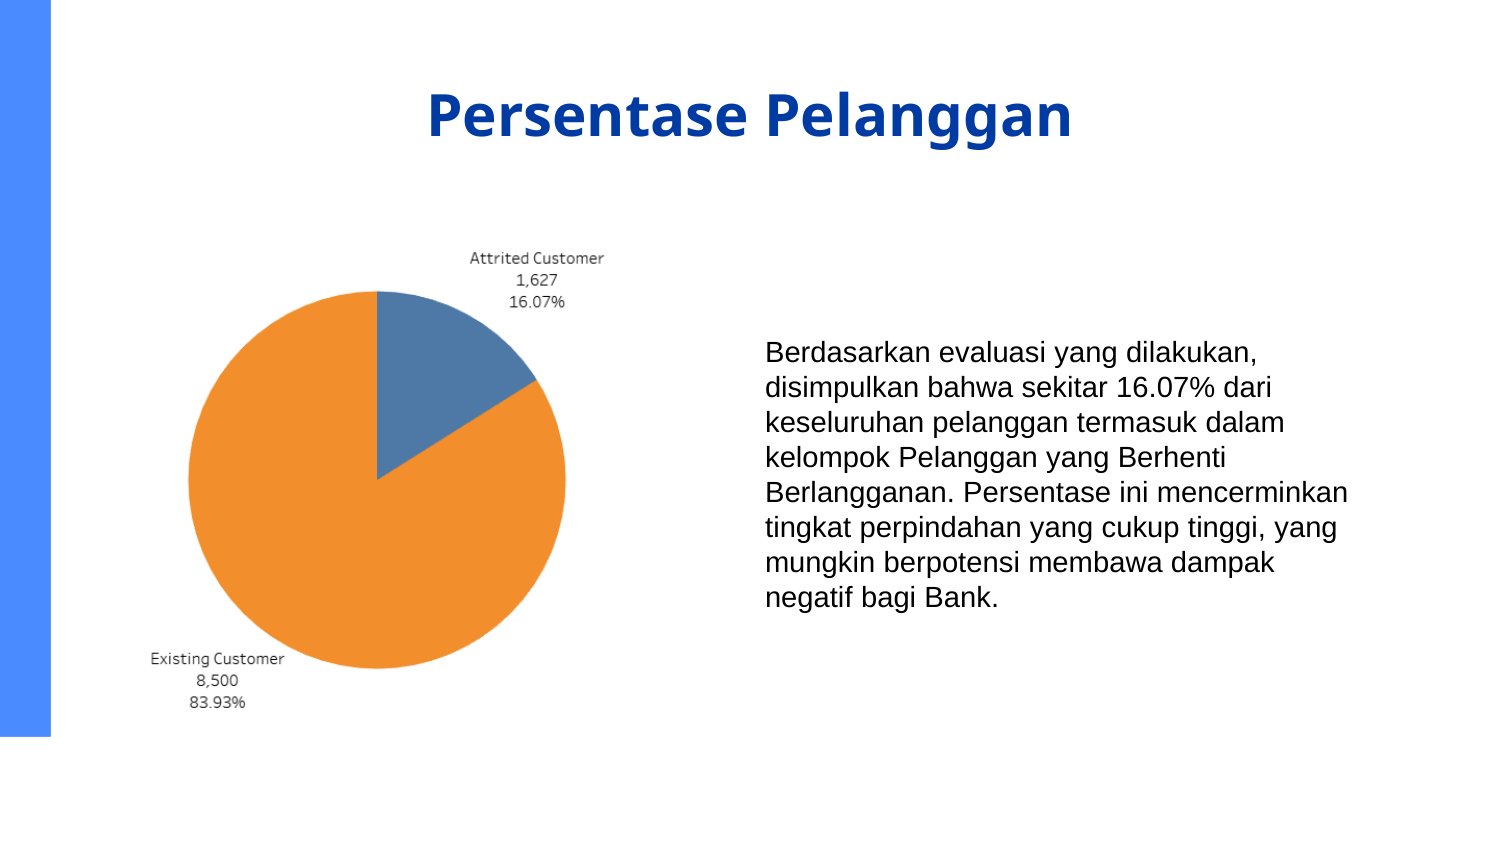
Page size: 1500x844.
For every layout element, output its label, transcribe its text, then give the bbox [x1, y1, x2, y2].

text_box Berdasarkan evaluasi yang dilakukan, disimpulkan bahwa sekitar 16.07% dari keseluruhan pelanggan termasuk dalam kelompok Pelanggan yang Berhenti Berlangganan. Persentase ini mencerminkan tingkat perpindahan yang cukup tinggi, yang mungkin berpotensi membawa dampak negatif bagi Bank. [749, 318, 1383, 737]
title Persentase Pelanggan [117, 62, 1383, 157]
text_box [0, 0, 51, 737]
picture [117, 219, 635, 737]
